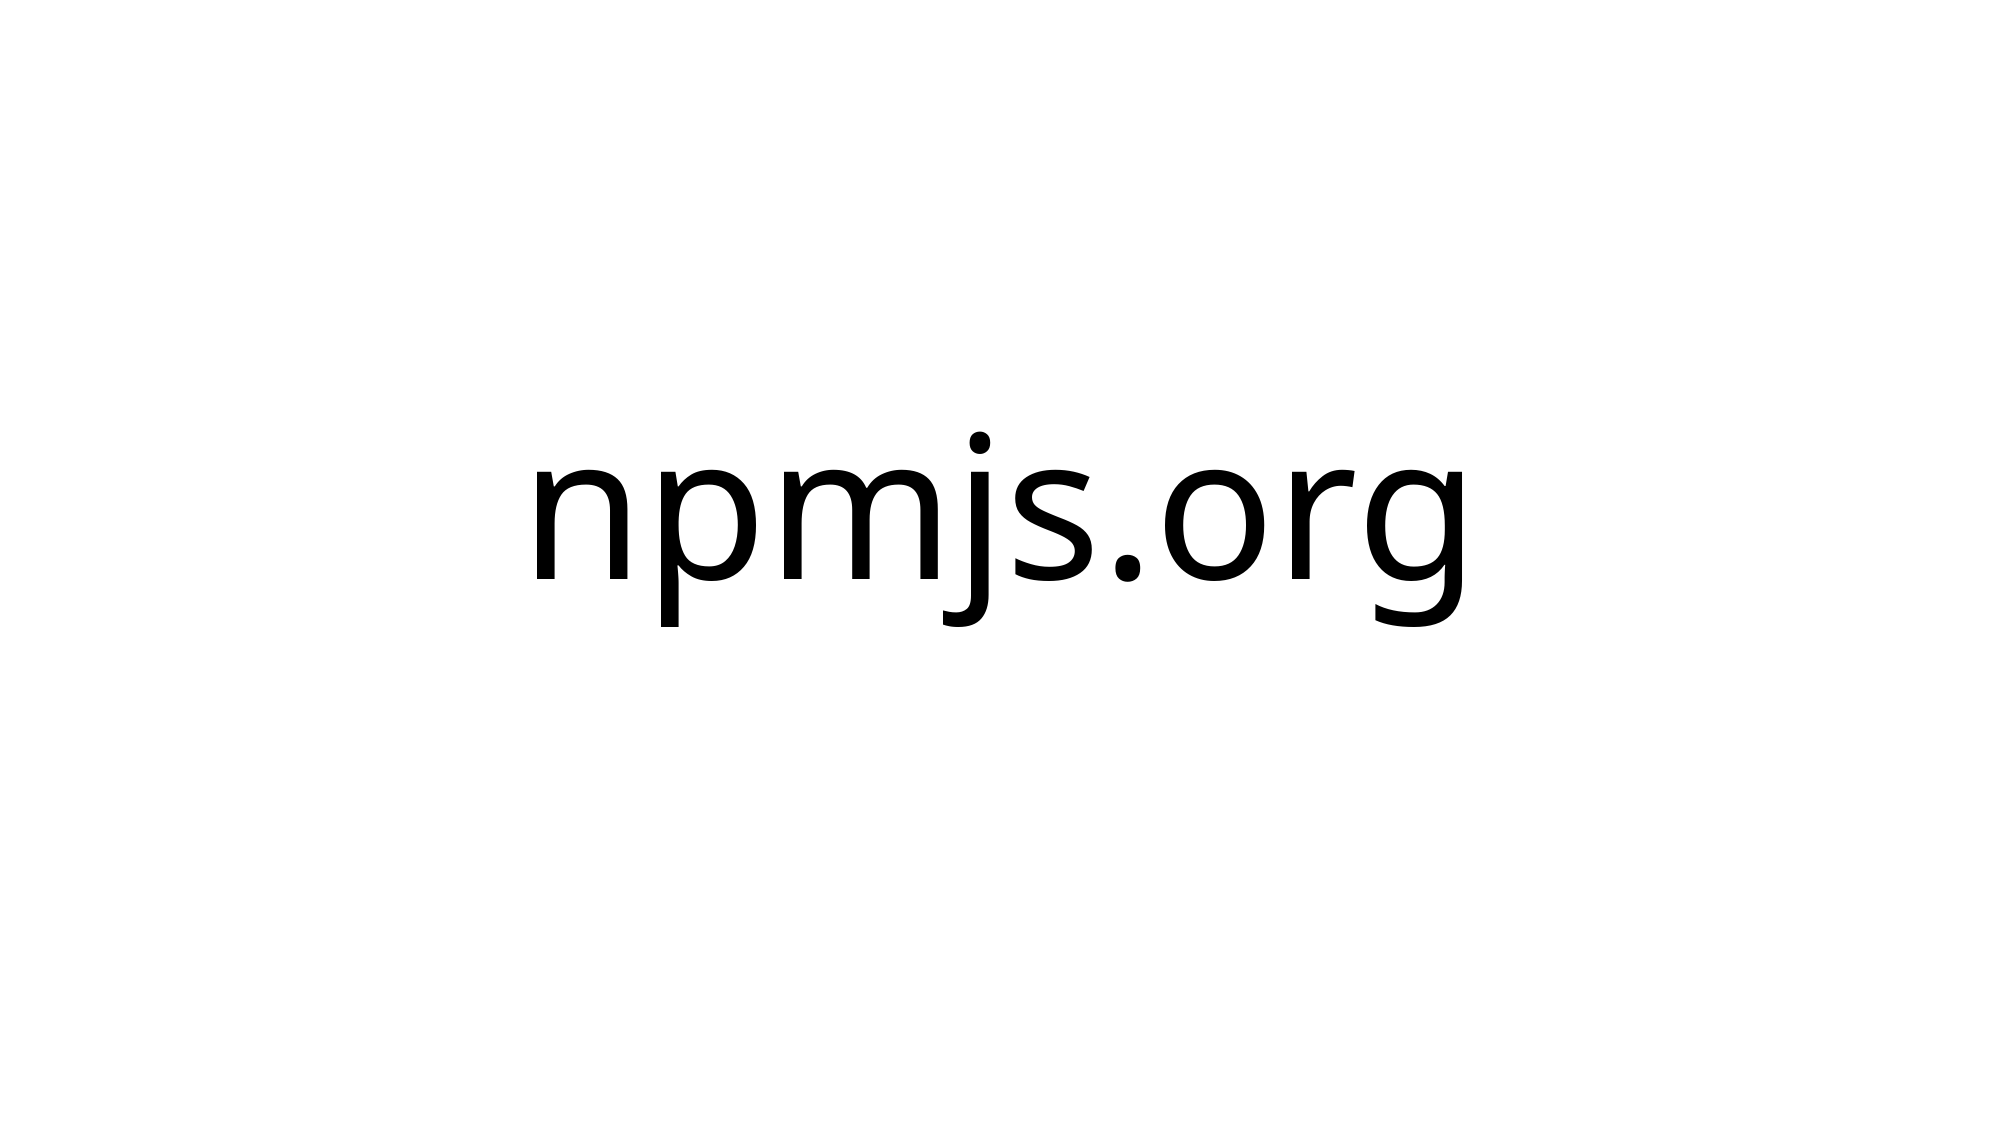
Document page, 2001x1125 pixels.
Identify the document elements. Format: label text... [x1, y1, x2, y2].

title npmjs.org [0, 280, 2000, 749]
